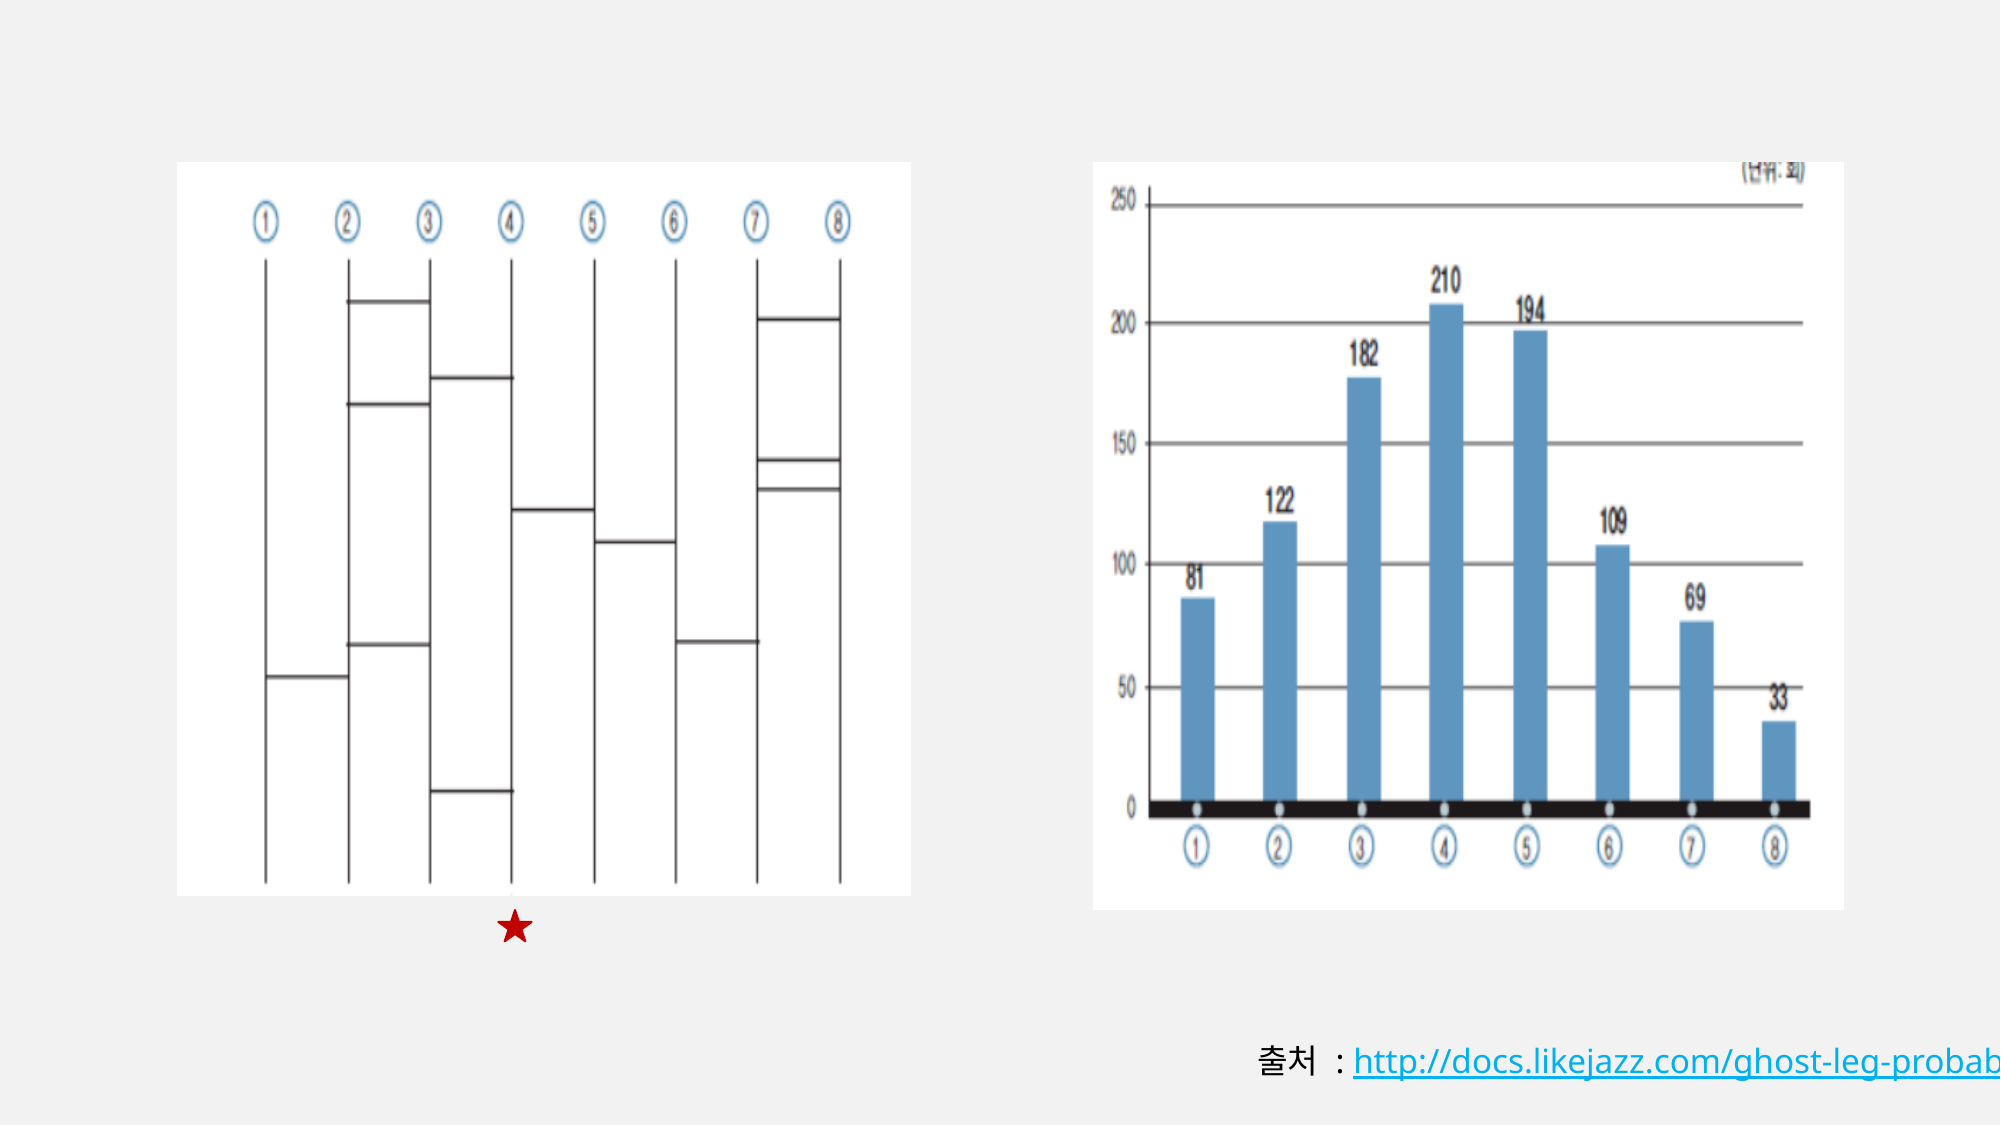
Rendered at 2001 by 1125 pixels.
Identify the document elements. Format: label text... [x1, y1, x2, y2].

text_box 출처 : http://docs.likejazz.com/ghost-leg-probabilities/ [1242, 1033, 2000, 1093]
picture [177, 162, 911, 896]
picture [1093, 162, 1844, 911]
text_box [497, 909, 533, 943]
